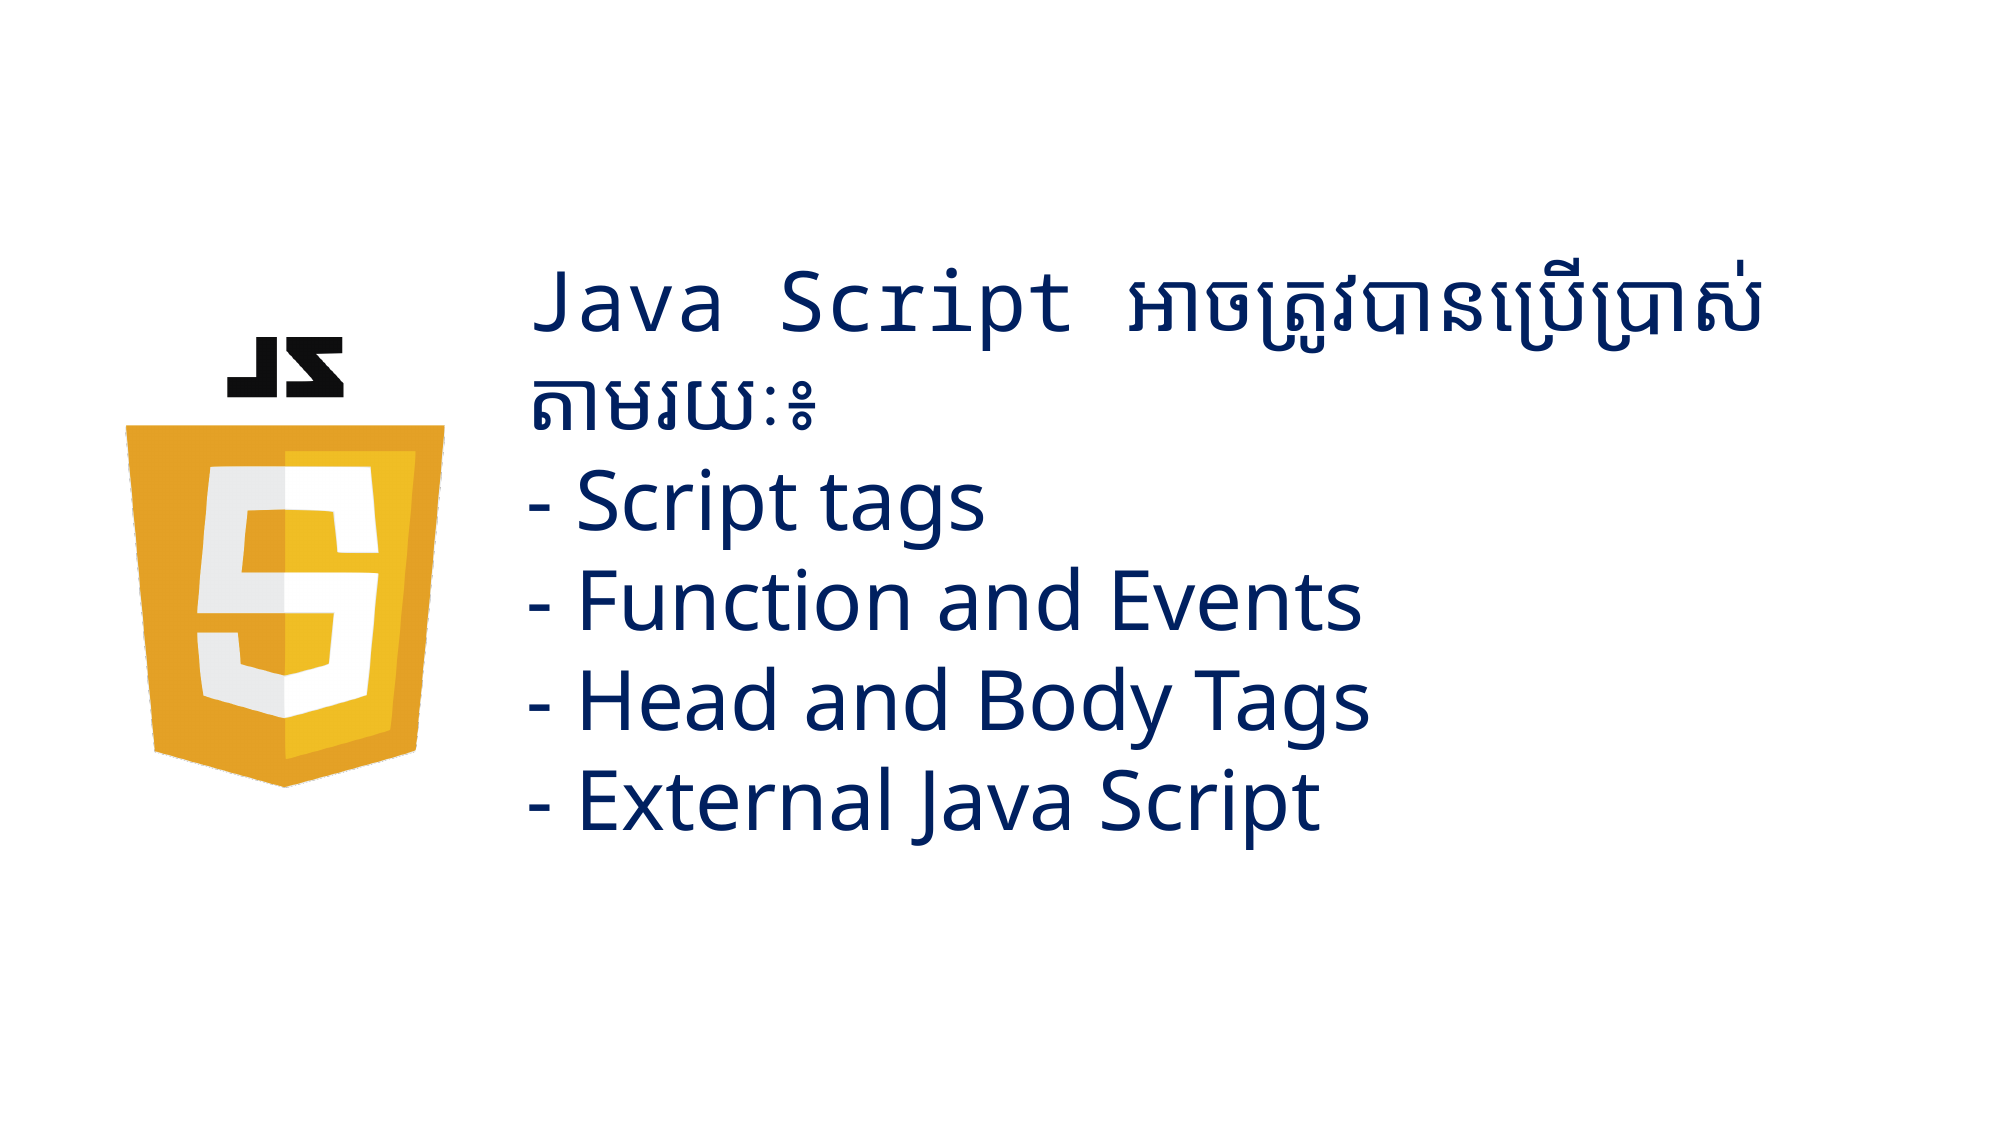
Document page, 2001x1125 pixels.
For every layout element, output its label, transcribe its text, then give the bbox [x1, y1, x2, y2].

text_box Java Script អាចត្រូវបានប្រើប្រាស់តាមរយៈ៖ - Script tags - Function and Events - Head and Body Tags - External Java Script [512, 240, 1961, 855]
picture [125, 337, 445, 788]
